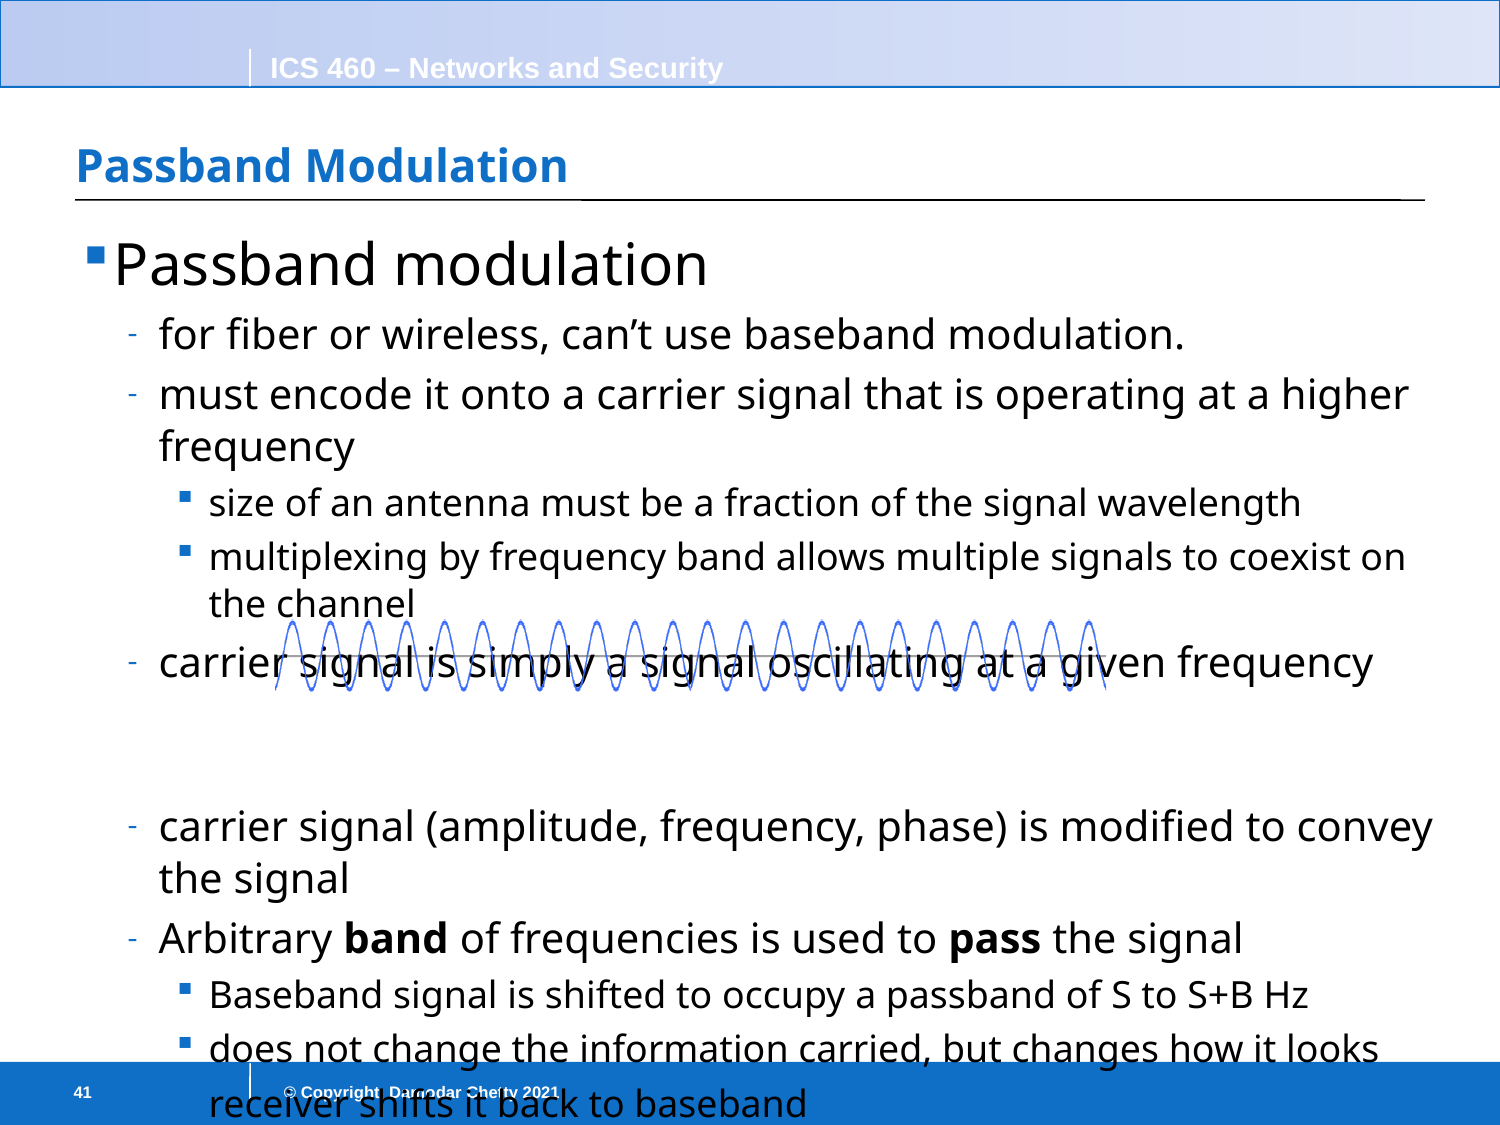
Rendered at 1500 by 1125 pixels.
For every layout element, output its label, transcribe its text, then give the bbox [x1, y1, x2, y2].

title Passband Modulation [74, 90, 1426, 200]
list Passband modulation for fiber or wireless, can’t use baseband modulation. must encode it onto a carrier signal that is operating at a higher frequency size of an antenna must be a fraction of the signal wavelength multiplexing by frequency band allows multiple signals to coexist on the channel carrier signal is simply a signal oscillating at a given frequency carrier signal (amplitude, frequency, phase) is modified to convey the signal Arbitrary band of frequencies is used to pass the signal Baseband signal is shifted to occupy a passband of S to S+B Hz does not change the information carried, but changes how it looks receiver shifts it back to baseband [73, 215, 1477, 1027]
slide_number 41 [49, 1070, 251, 1125]
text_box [274, 599, 1107, 701]
